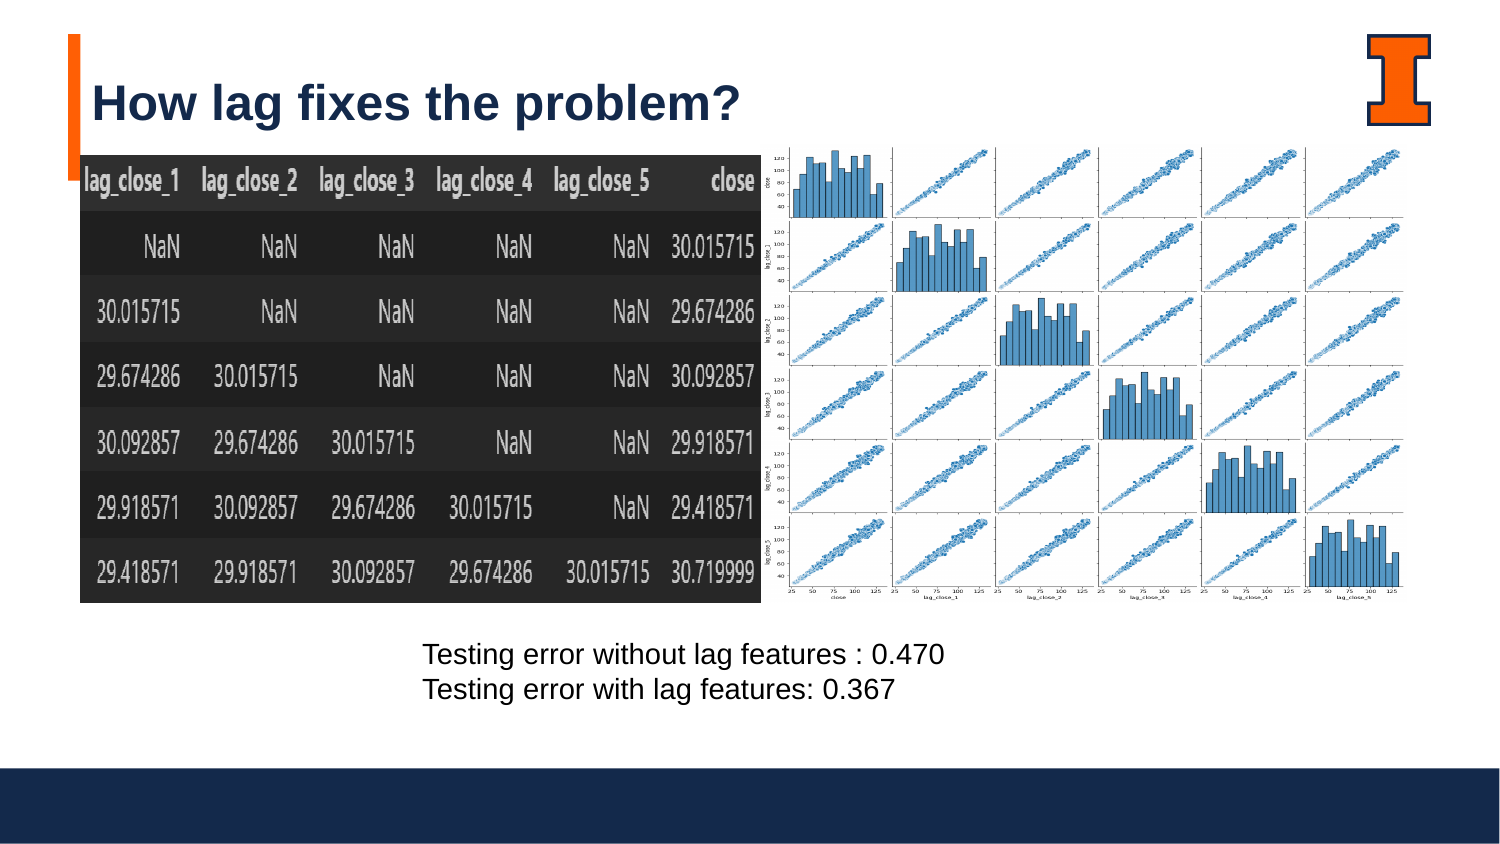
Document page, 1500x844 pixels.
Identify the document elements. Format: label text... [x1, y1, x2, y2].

picture [1367, 34, 1431, 126]
text_box Testing error without lag features : 0.470 Testing error with lag features: 0.367 [407, 620, 1030, 748]
list How lag fixes the problem? [80, 34, 1357, 155]
picture [80, 144, 1407, 603]
